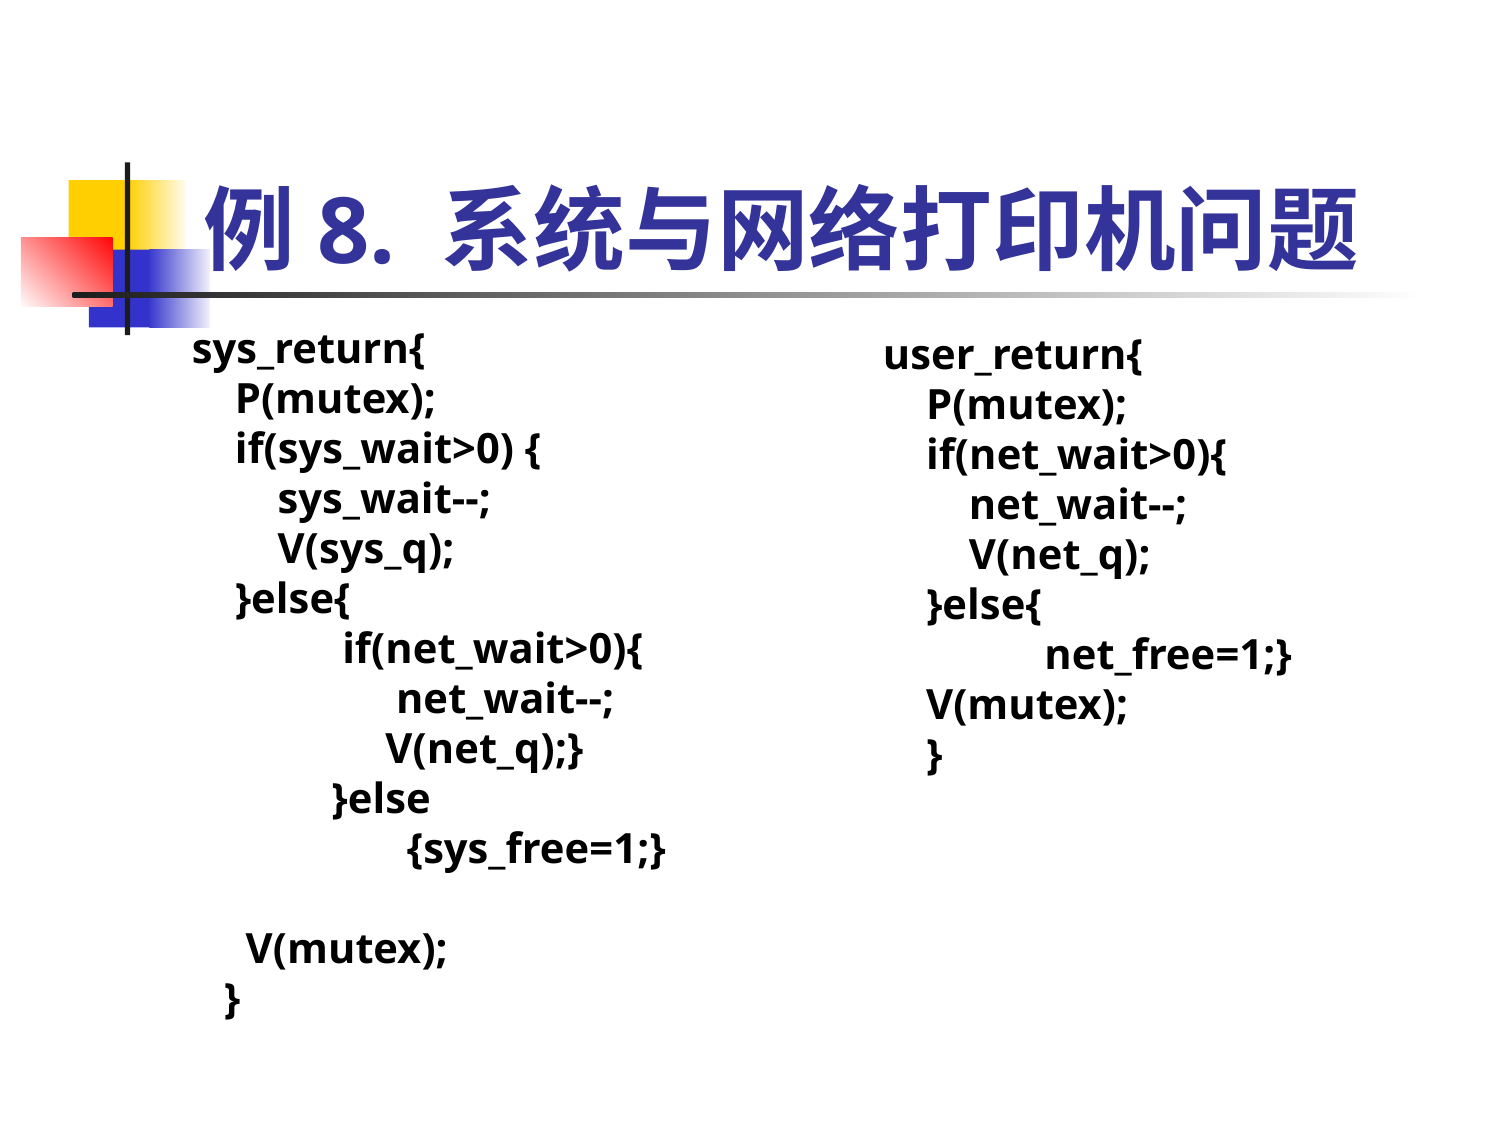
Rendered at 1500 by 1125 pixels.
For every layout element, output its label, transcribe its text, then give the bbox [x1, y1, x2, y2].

text_box sys_return{ P(mutex); if(sys_wait>0) { sys_wait--; V(sys_q); }else{ if(net_wait>0){ net_wait--; V(net_q);} }else {sys_free=1;} V(mutex); } [177, 314, 762, 1125]
text_box user_return{ P(mutex); if(net_wait>0){ net_wait--; V(net_q); }else{ net_free=1;} V(mutex); } [868, 320, 1359, 786]
title 例8. 系统与网络打印机问题 [188, 101, 1468, 289]
